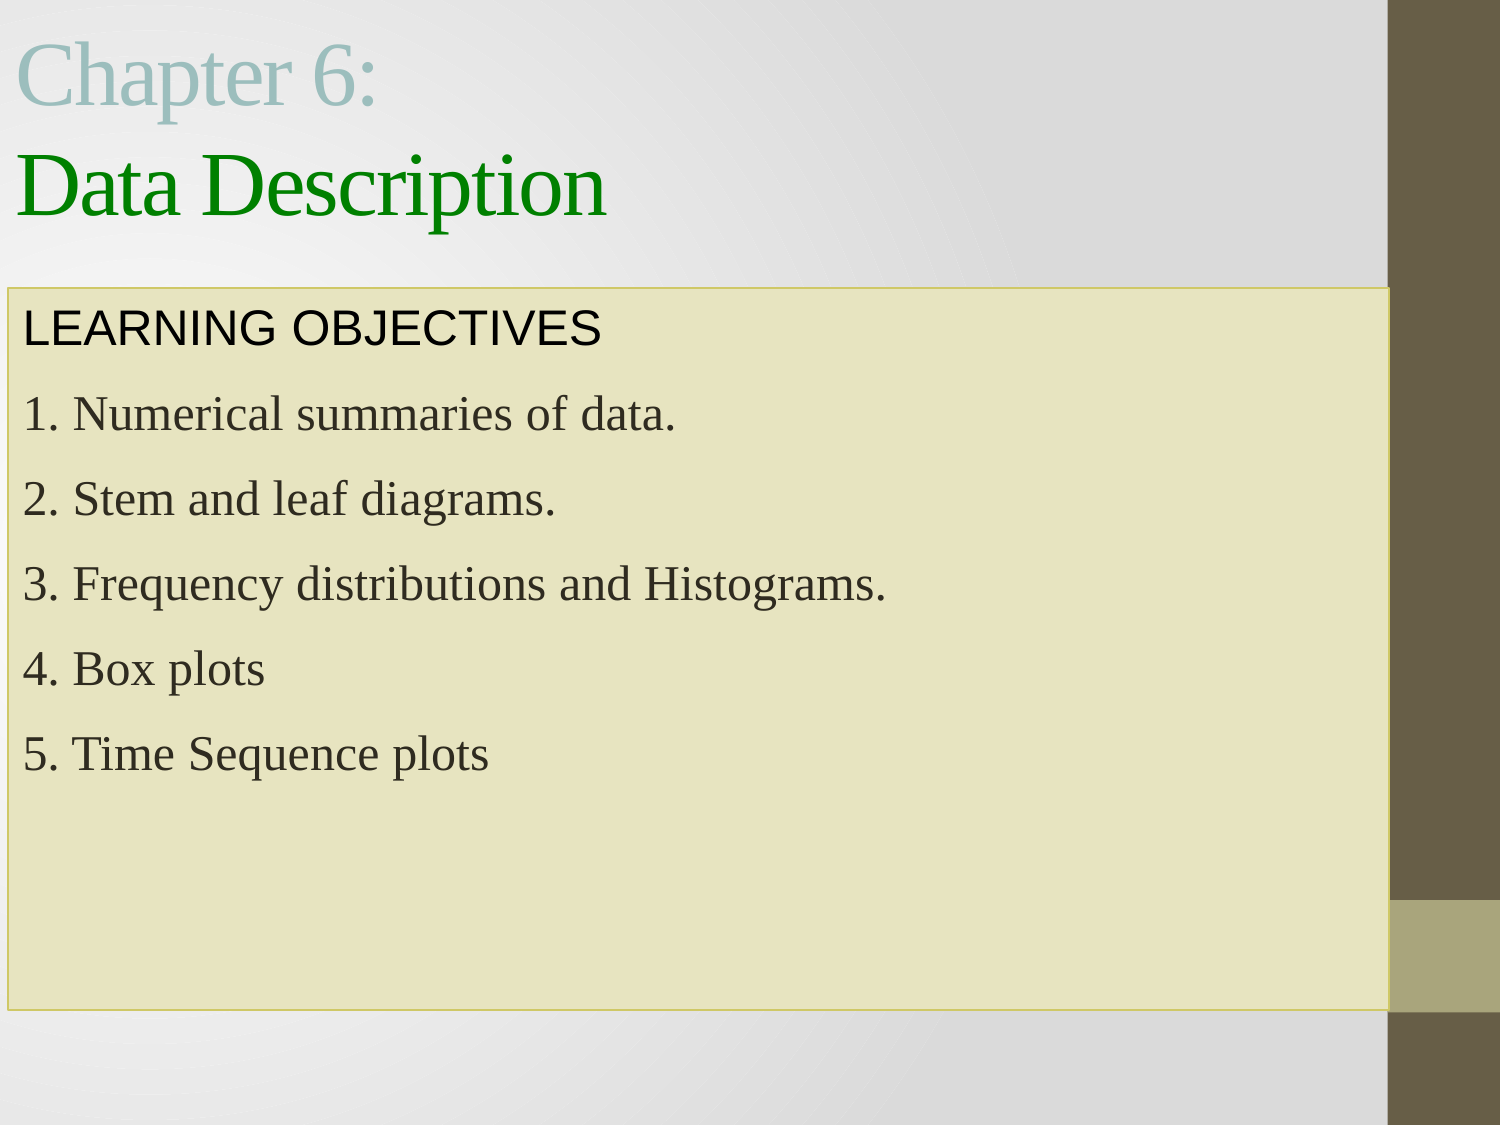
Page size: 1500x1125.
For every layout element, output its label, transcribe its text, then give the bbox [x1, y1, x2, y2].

title Chapter 6: Data Description [0, 0, 1500, 242]
subtitle LEARNING OBJECTIVES 1. Numerical summaries of data. 2. Stem and leaf diagrams. 3. Frequency distributions and Histograms. 4. Box plots 5. Time Sequence plots [7, 287, 1390, 1011]
